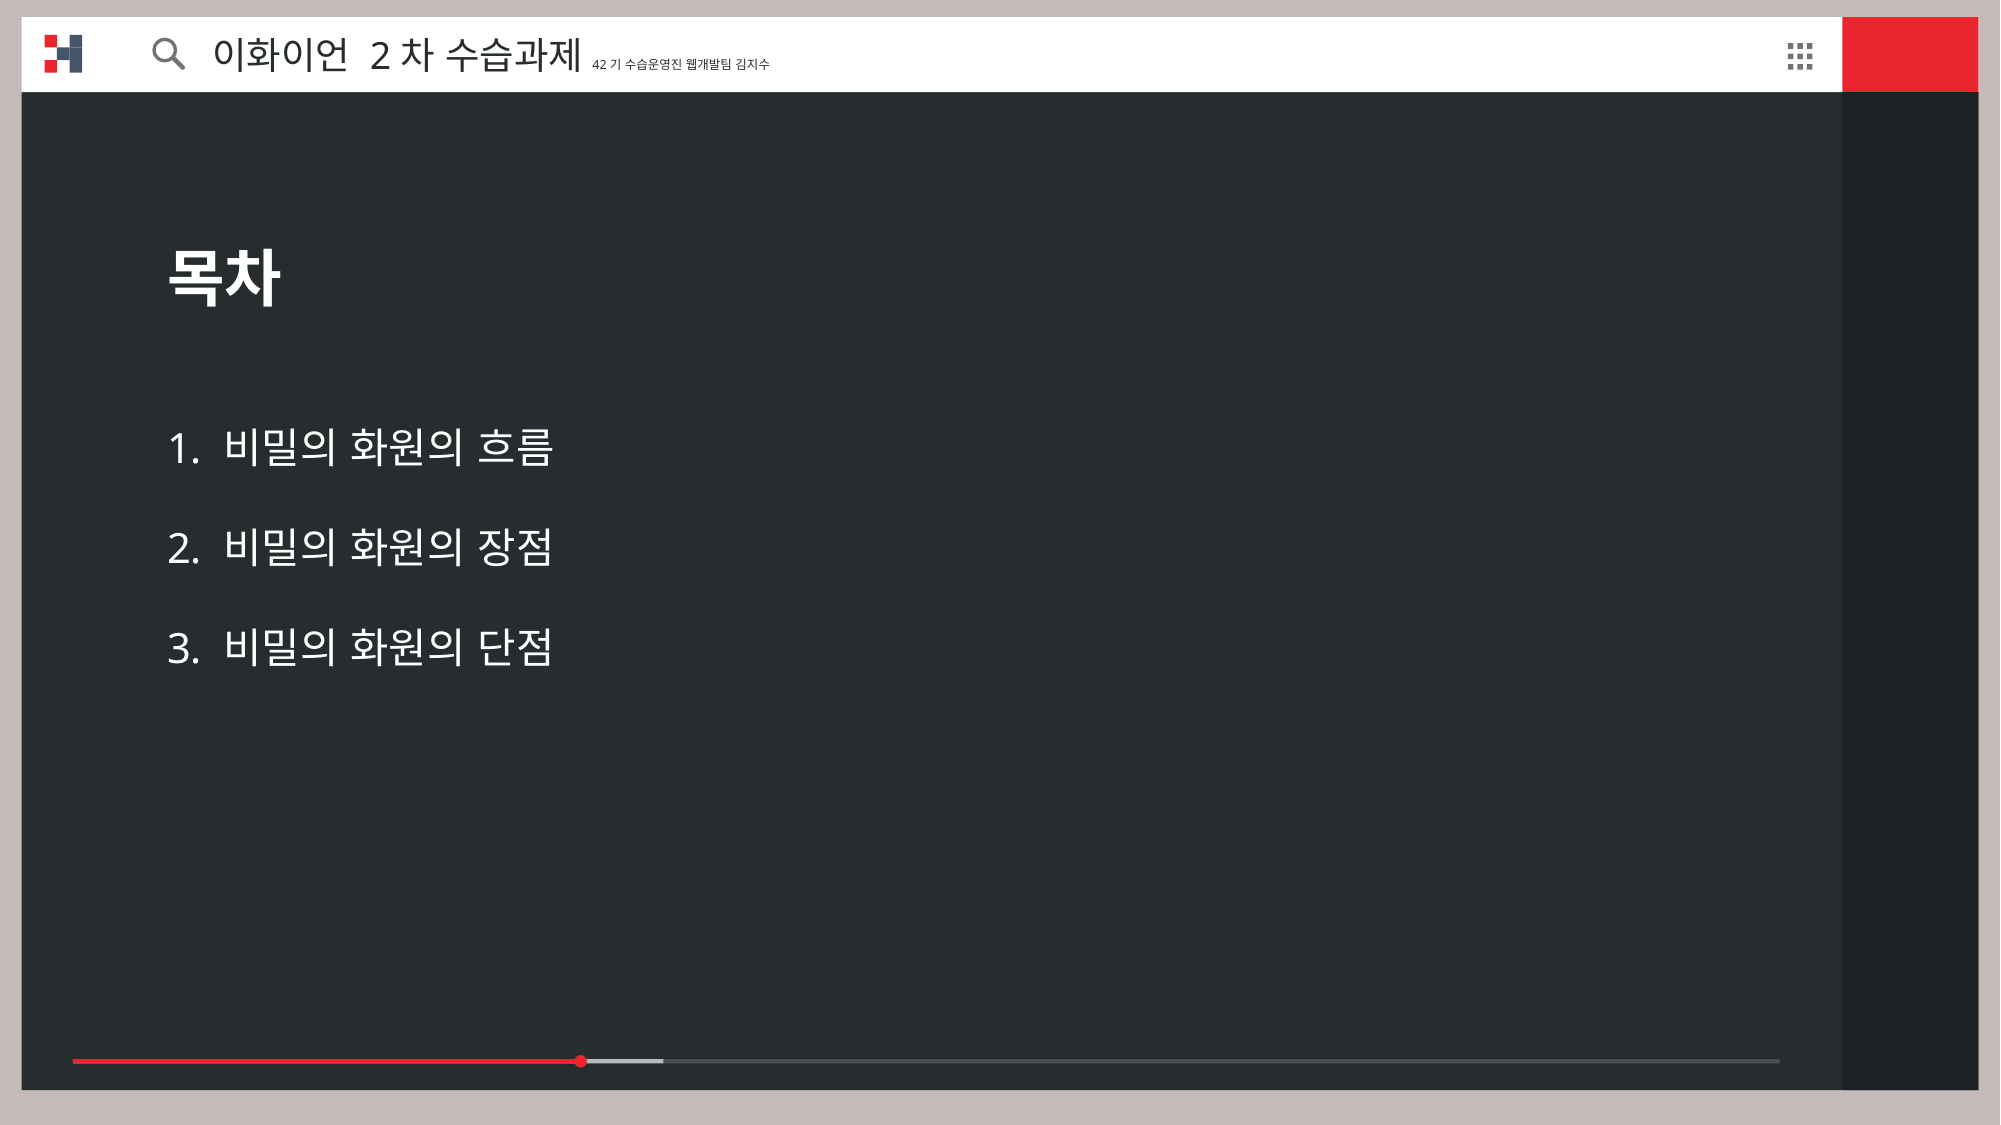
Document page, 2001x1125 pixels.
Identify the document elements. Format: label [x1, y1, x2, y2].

text_box [21, 17, 1979, 1091]
